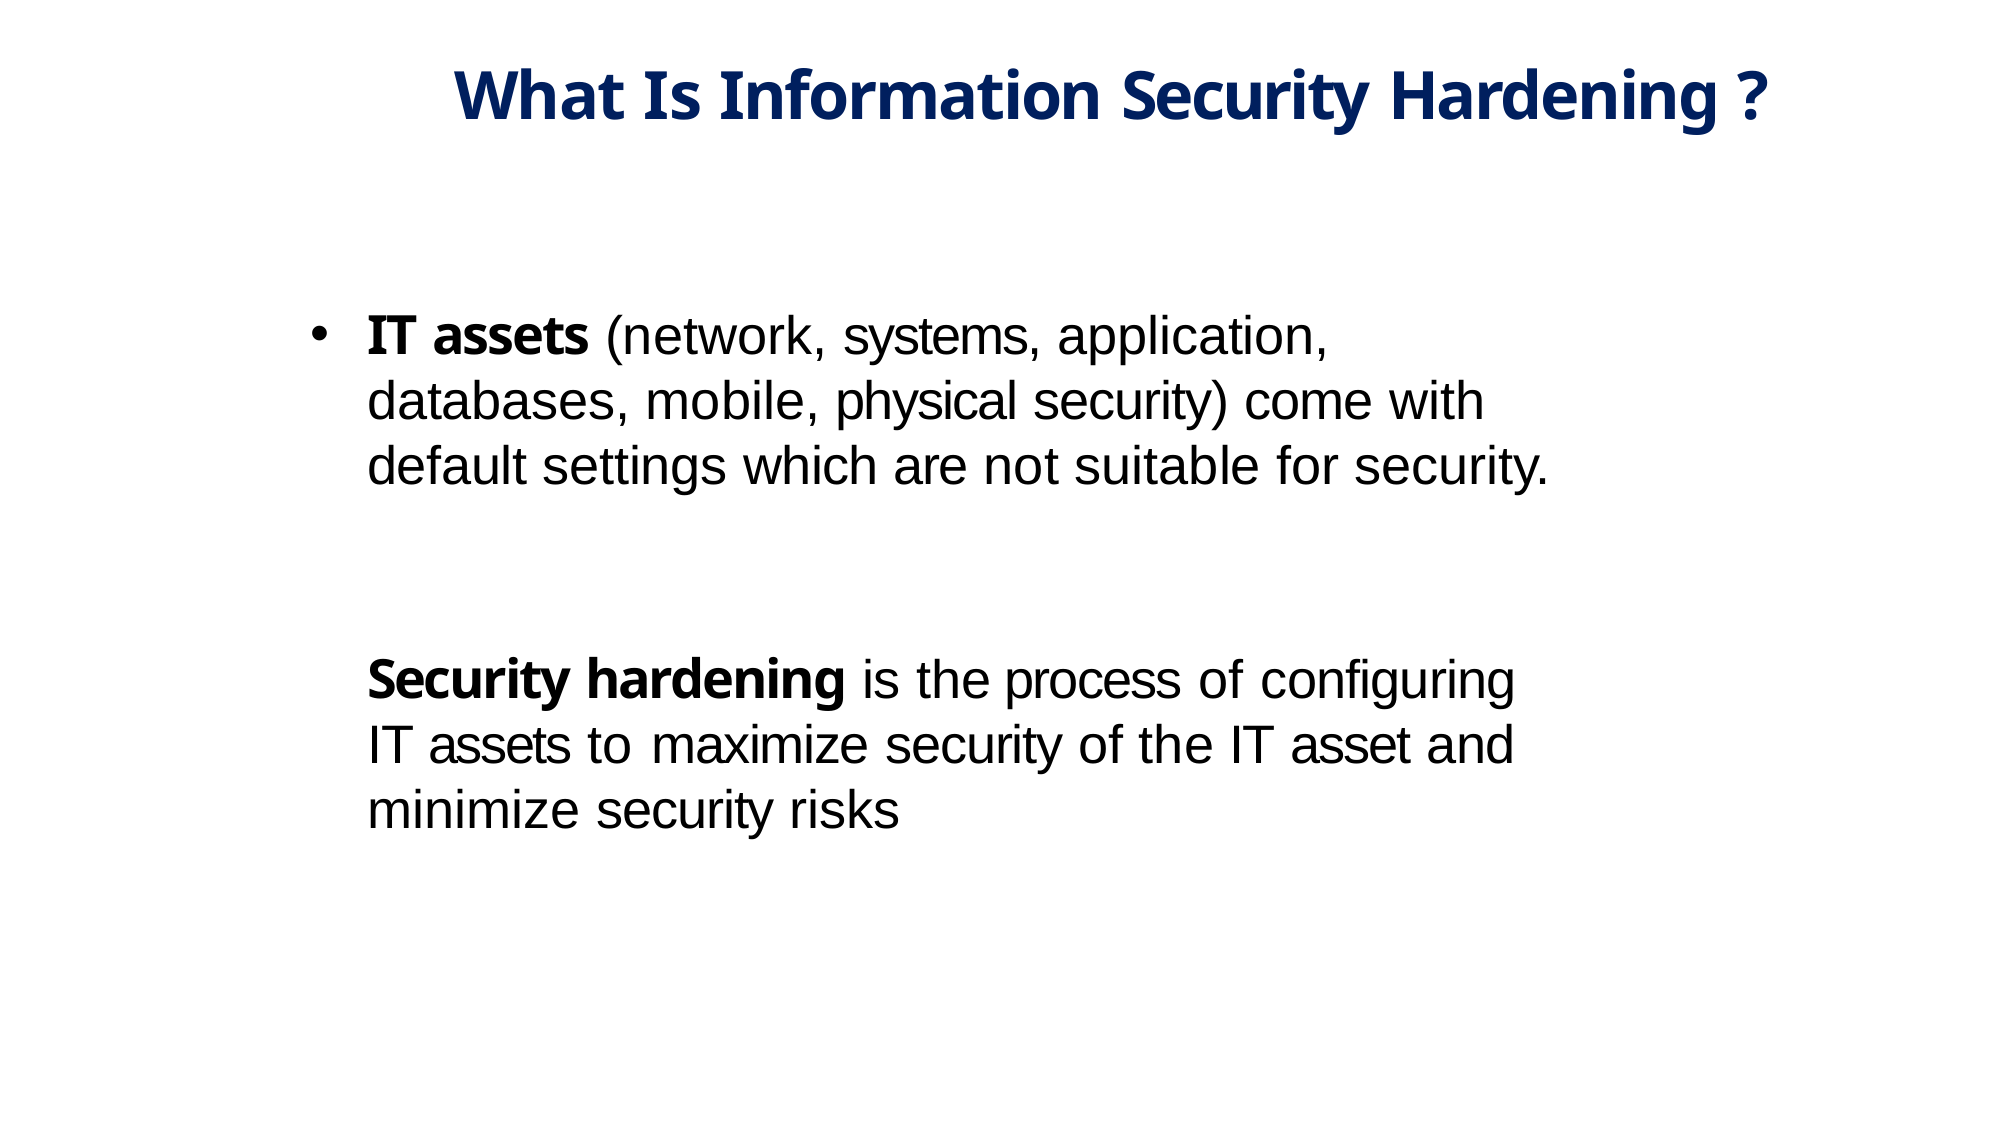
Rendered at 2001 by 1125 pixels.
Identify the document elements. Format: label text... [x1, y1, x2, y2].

title What Is Information Security Hardening ? [420, 50, 2000, 241]
text_box IT assets (network, systems, application, databases, mobile, physical security) come with default settings which are not suitable for security. Security hardening is the process of configuring IT assets to maximize security of the IT asset and minimize security risks [308, 298, 1575, 840]
